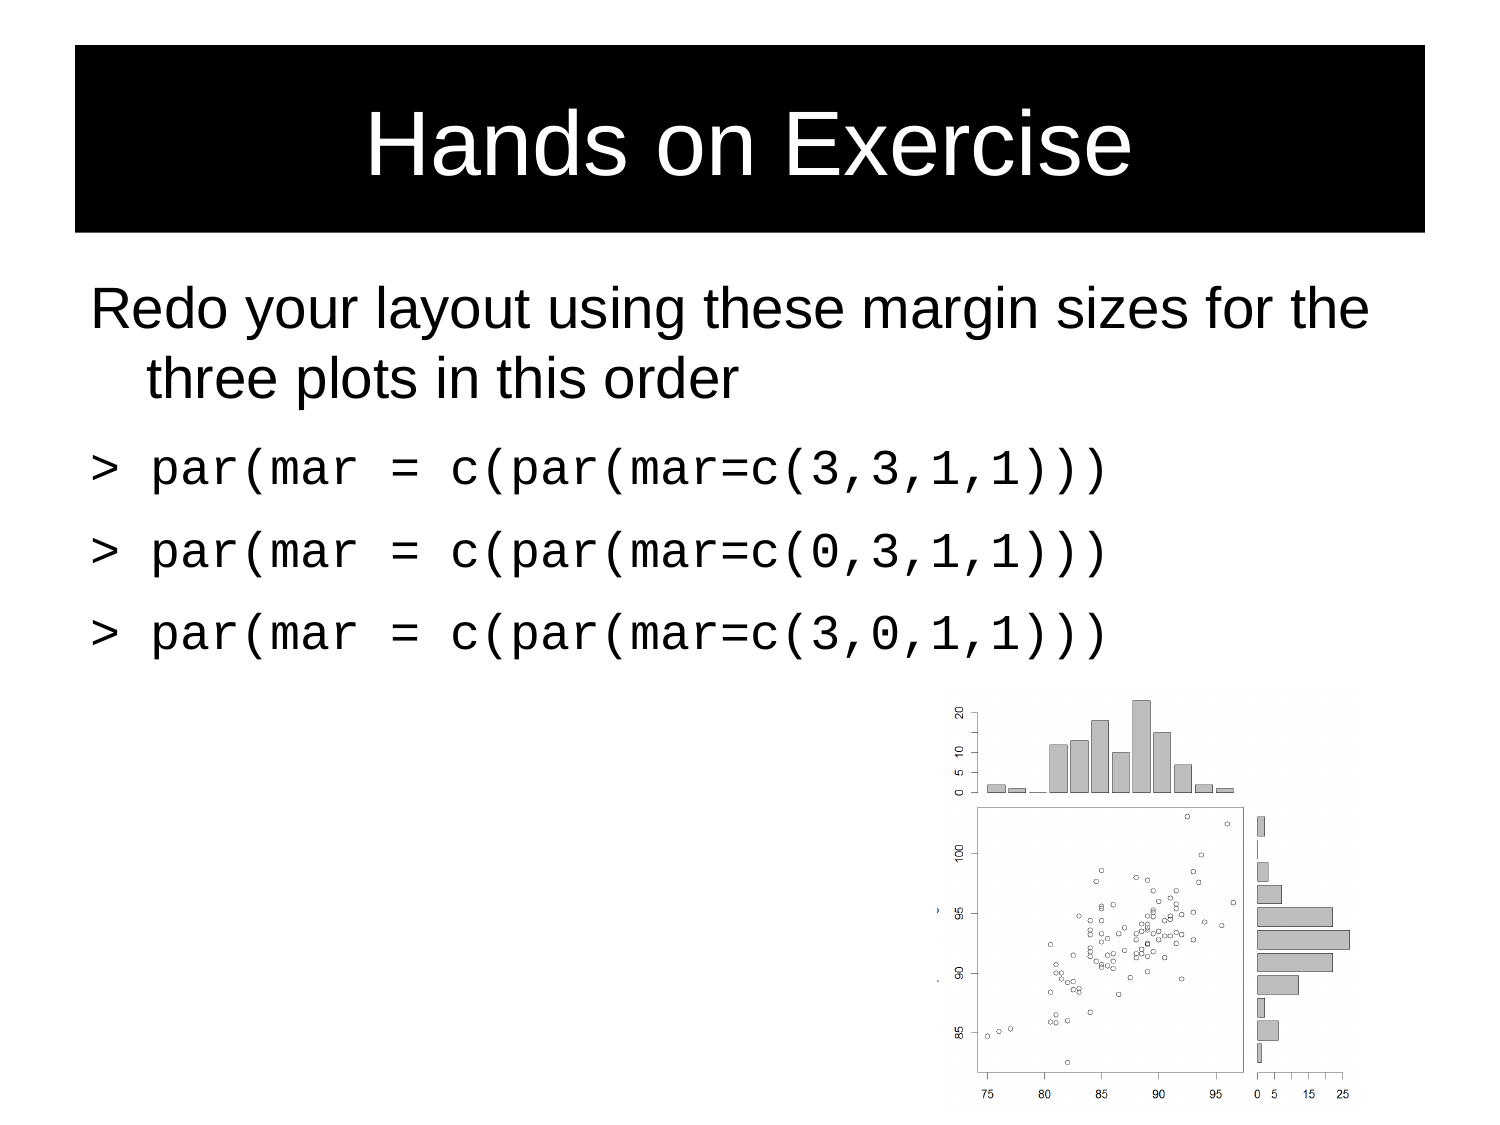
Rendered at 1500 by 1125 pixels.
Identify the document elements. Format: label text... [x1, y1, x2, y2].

title Hands on Exercise [74, 44, 1426, 233]
list Redo your layout using these margin sizes for the three plots in this order > par(mar = c(par(mar=c(3,3,1,1))) > par(mar = c(par(mar=c(0,3,1,1))) > par(mar = c(par(mar=c(3,0,1,1))) [74, 262, 1426, 1006]
picture [937, 687, 1363, 1113]
